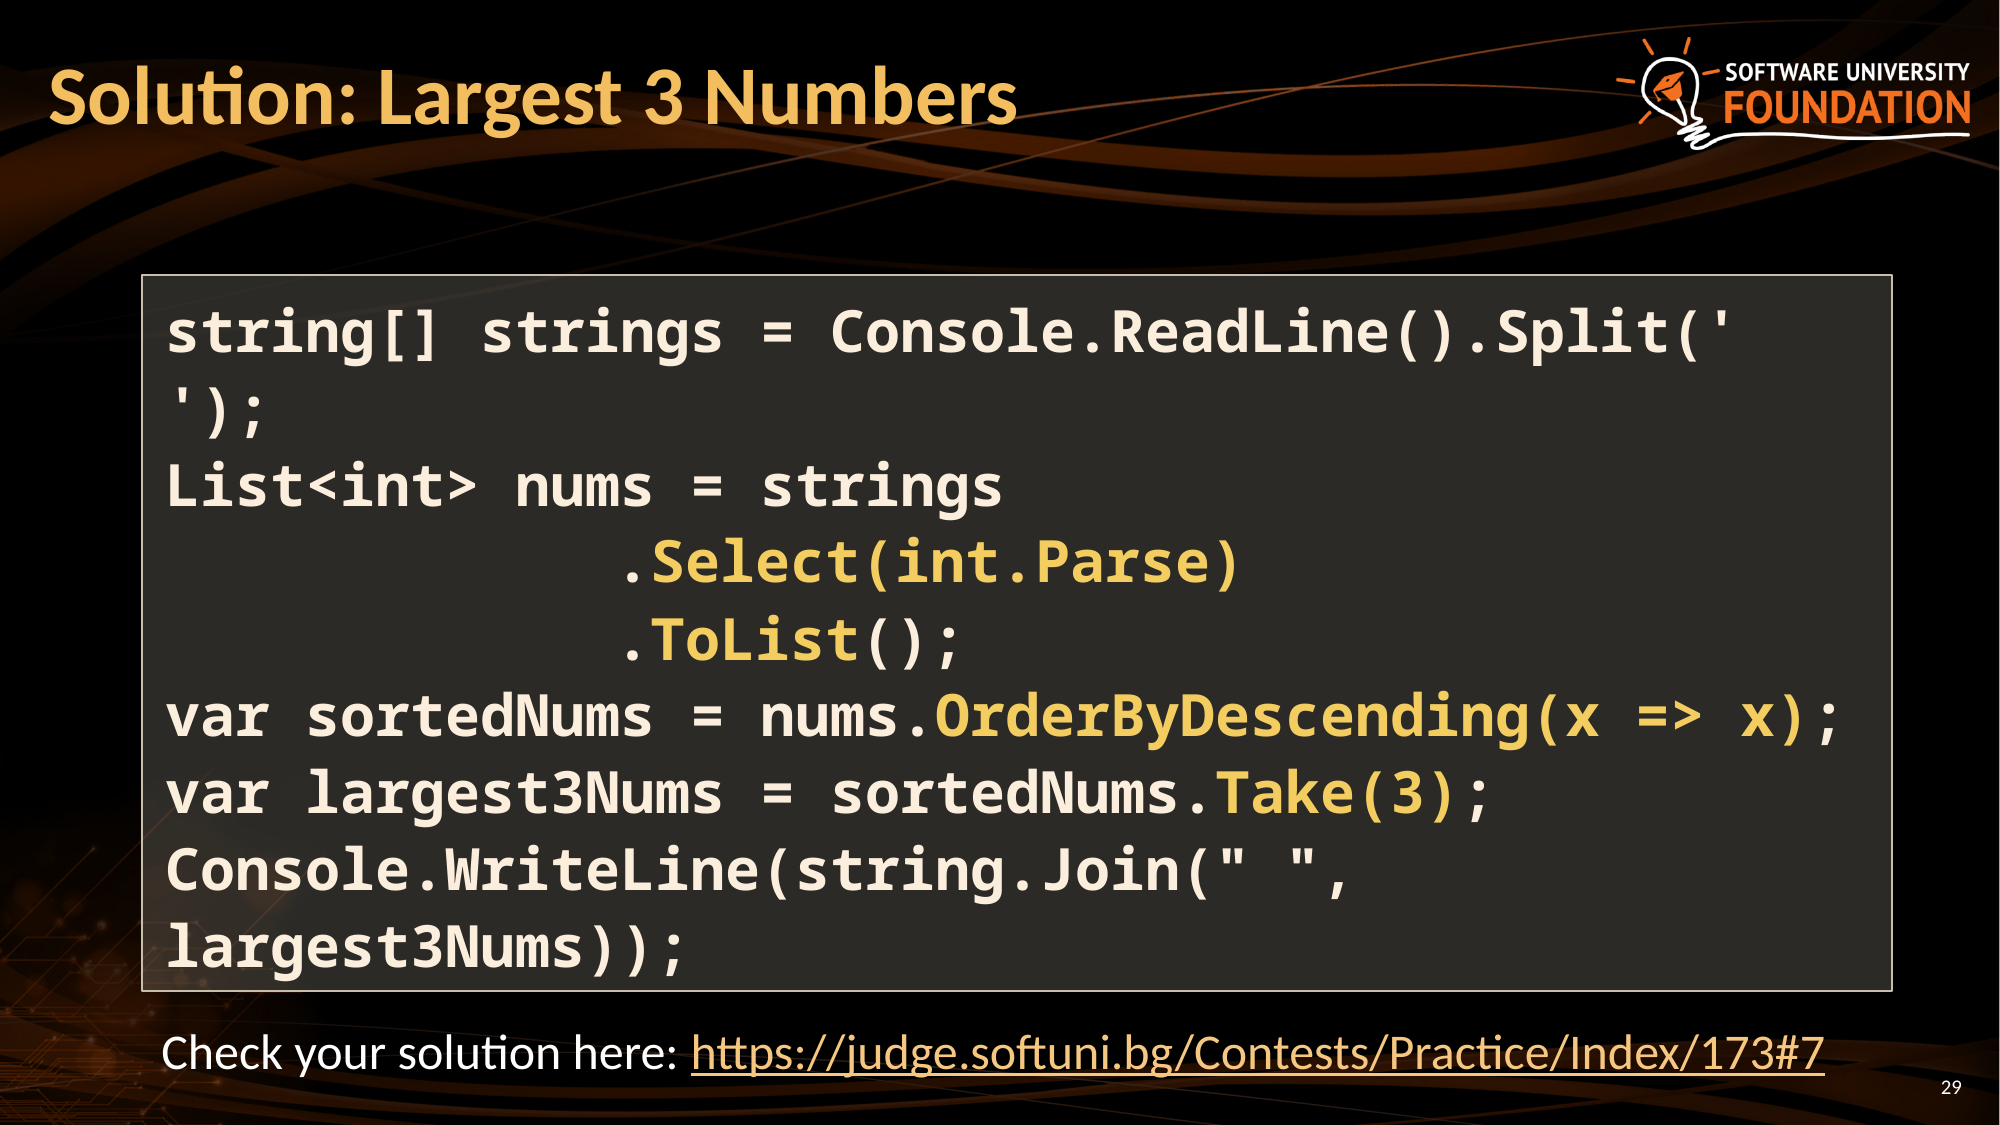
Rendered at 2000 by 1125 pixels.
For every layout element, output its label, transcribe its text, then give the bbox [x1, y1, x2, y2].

slide_number 29 [1897, 1070, 1968, 1103]
text_box Check your solution here: https://judge.softuni.bg/Contests/Practice/Index/173#7 [124, 1012, 1863, 1088]
picture [0, 0, 2000, 1125]
title Solution: Largest 3 Numbers [30, 6, 1602, 189]
text_box string[] strings = Console.ReadLine().Split(' '); List<int> nums = strings .Select(int.Parse) .ToList(); var sortedNums = nums.OrderByDescending(x => x); var largest3Nums = sortedNums.Take(3); Console.WriteLine(string.Join(" ", largest3Nums)); [141, 275, 1892, 992]
